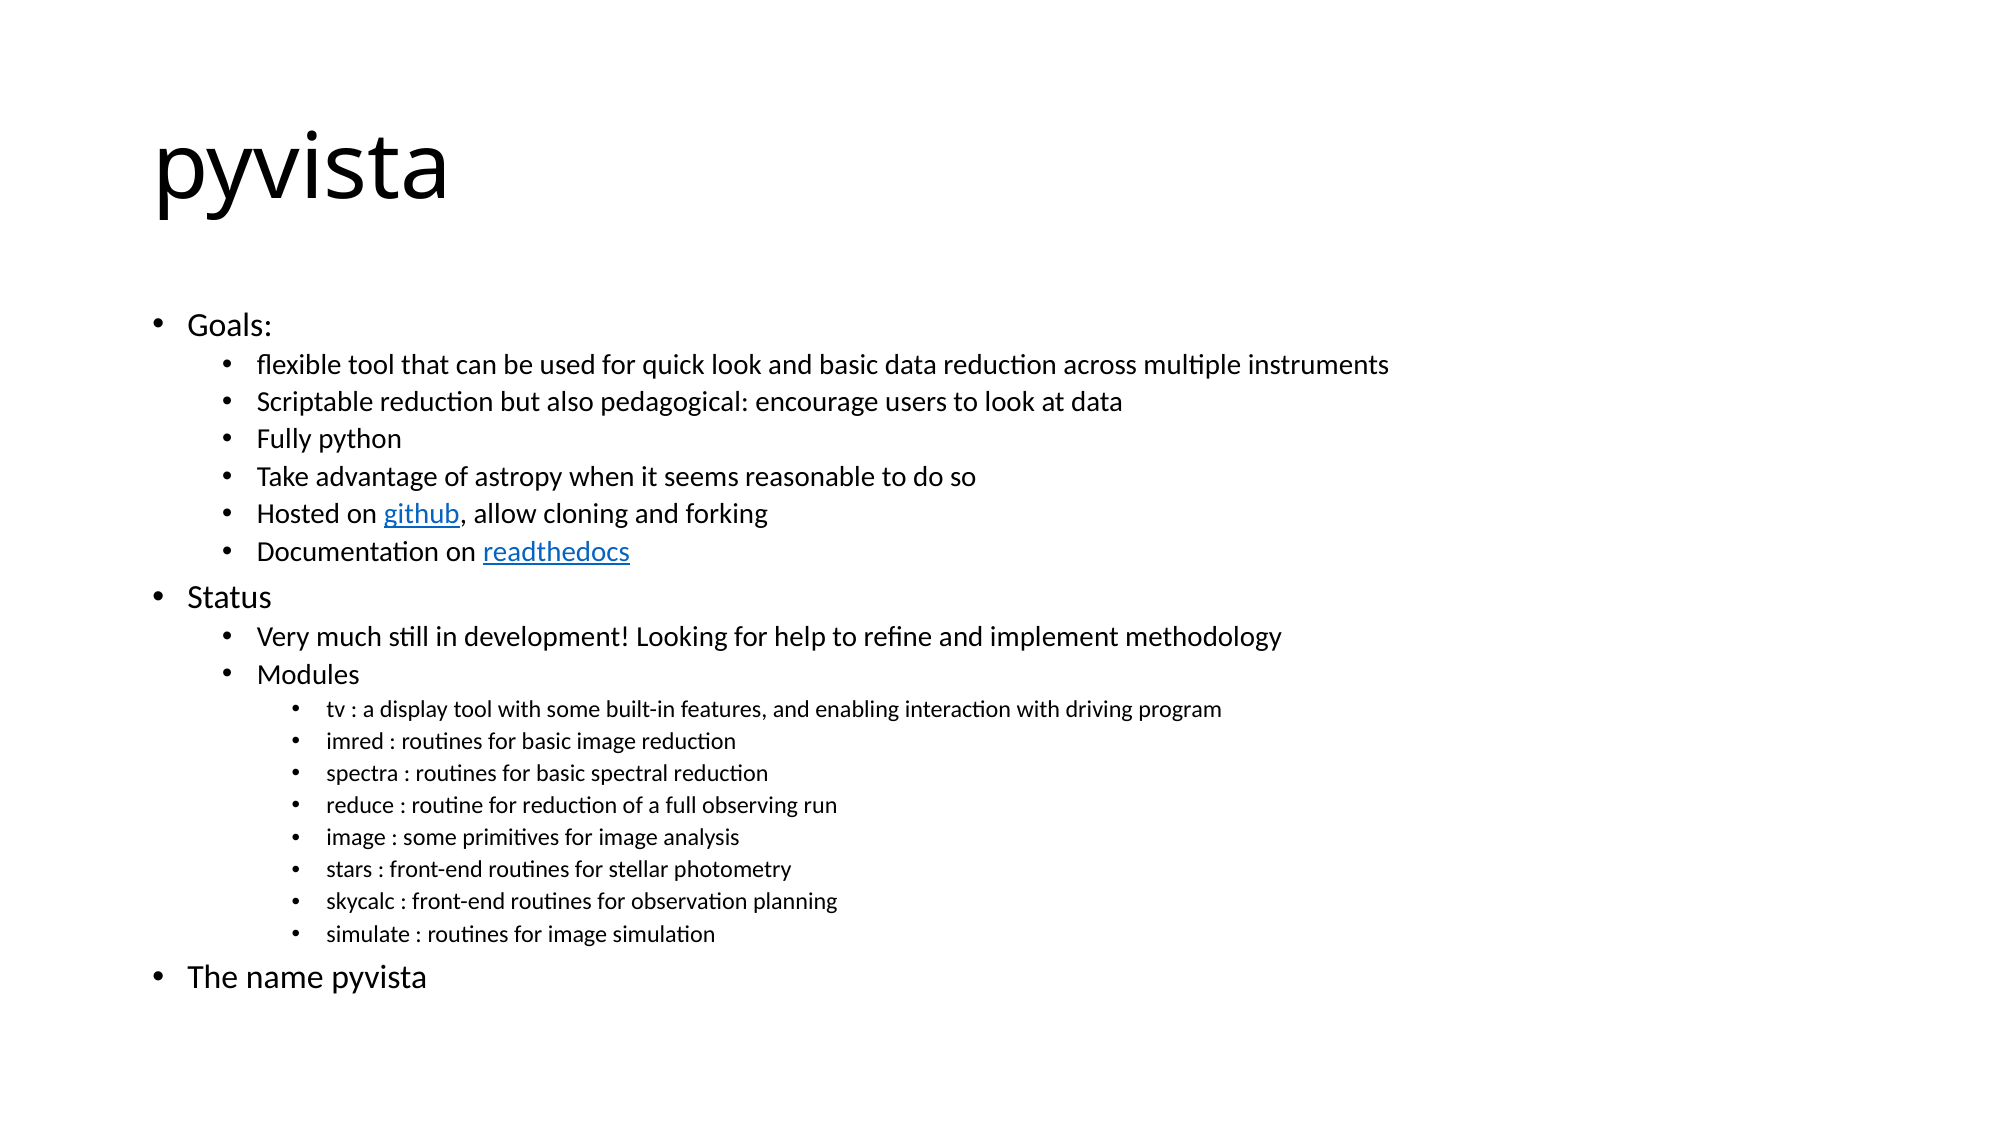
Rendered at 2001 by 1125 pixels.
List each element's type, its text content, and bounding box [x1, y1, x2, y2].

title pyvista [137, 59, 1863, 278]
list Goals: flexible tool that can be used for quick look and basic data reduction across multiple instruments Scriptable reduction but also pedagogical: encourage users to look at data Fully python Take advantage of astropy when it seems reasonable to do so Hosted on github, allow cloning and forking Documentation on readthedocs Status Very much still in development! Looking for help to refine and implement methodology Modules tv : a display tool with some built-in features, and enabling interaction with driving program imred : routines for basic image reduction spectra : routines for basic spectral reduction reduce : routine for reduction of a full observing run image : some primitives for image analysis stars : front-end routines for stellar photometry skycalc : front-end routines for observation planning simulate : routines for image simulation The name pyvista [137, 299, 1863, 1014]
